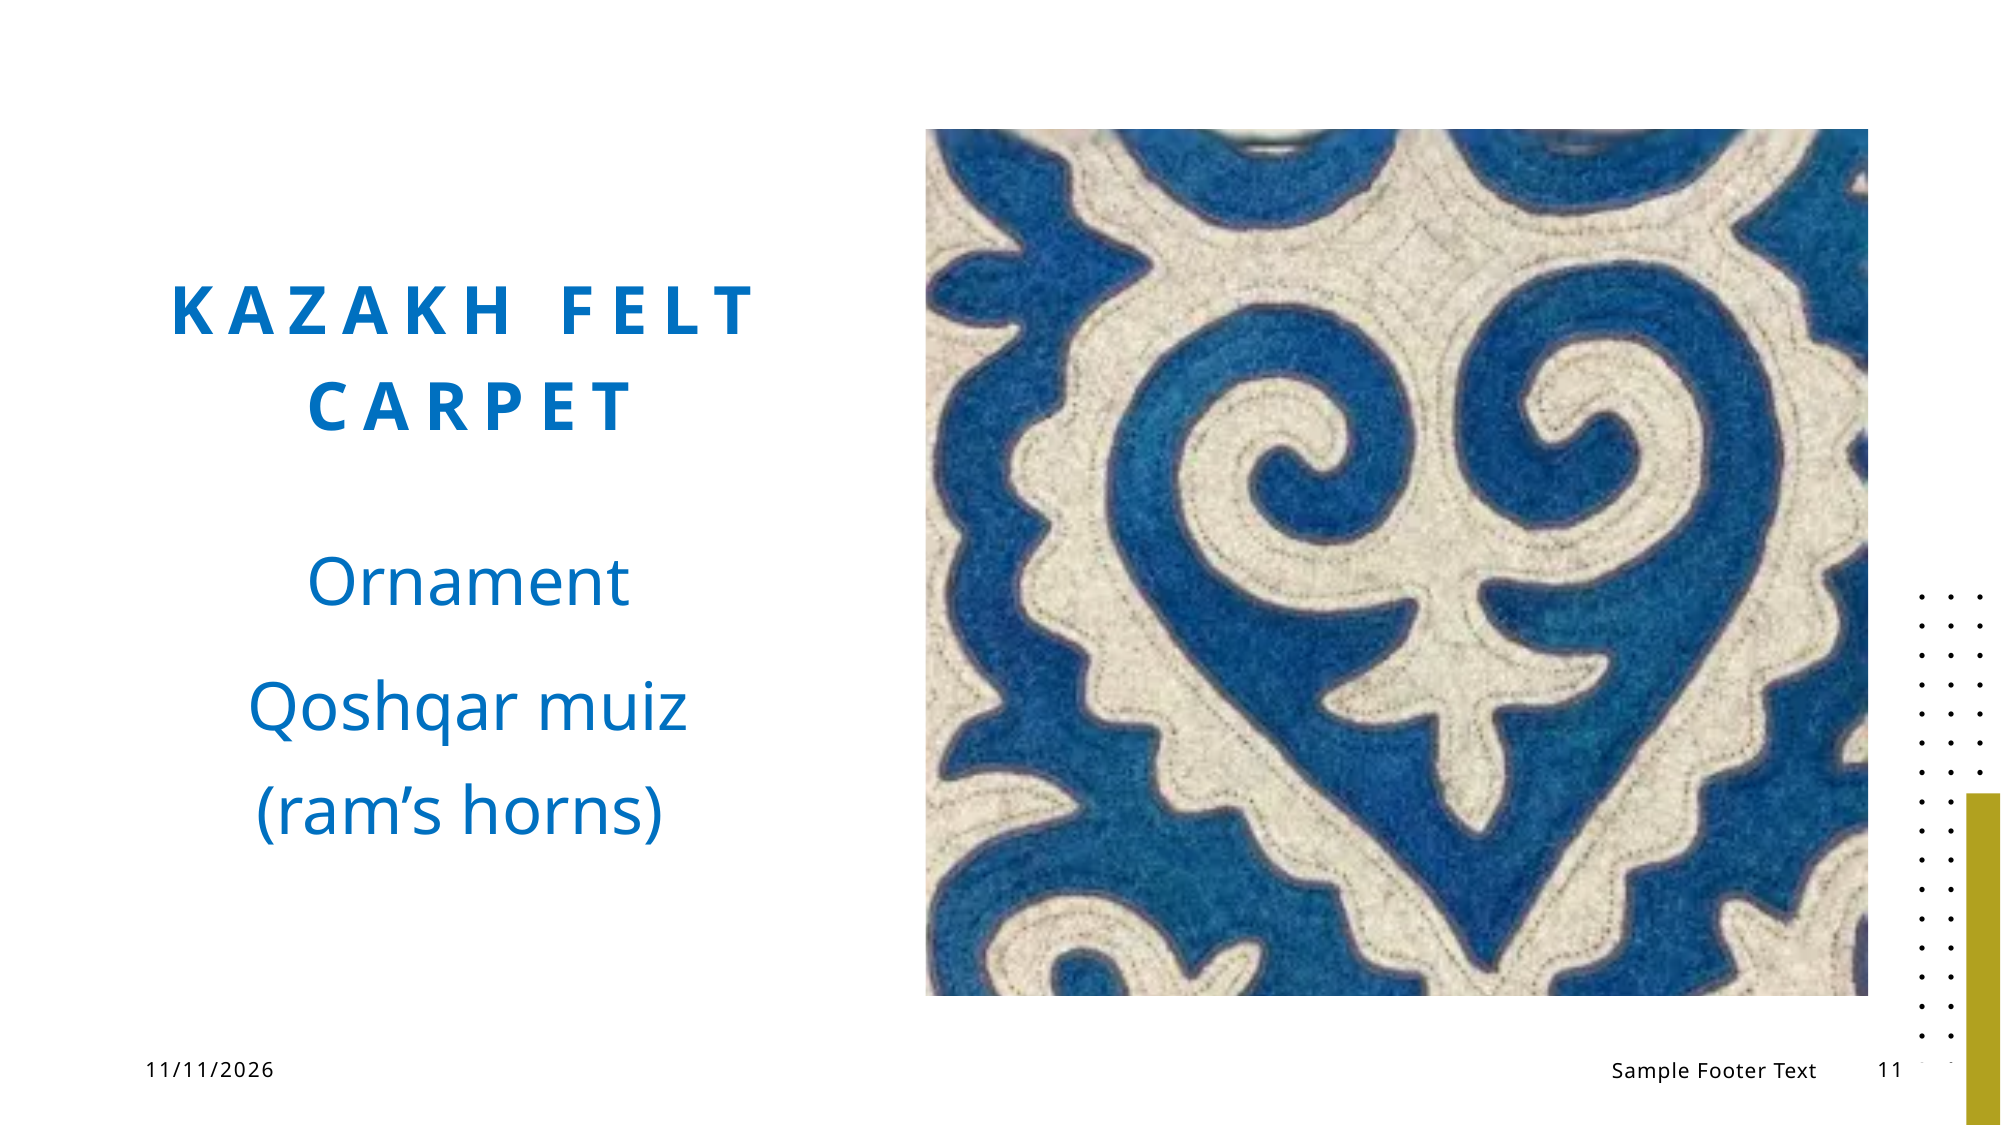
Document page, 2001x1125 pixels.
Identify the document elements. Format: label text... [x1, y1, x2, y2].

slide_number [130, 1040, 581, 1101]
list Ornament Qoshqar muiz (ram’s horns) [132, 507, 805, 1007]
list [925, 129, 1869, 996]
picture [1907, 582, 1994, 1064]
footer Sample Footer Text [1262, 1040, 1831, 1101]
title Kazakh felt carpet [132, 129, 805, 452]
slide_number 11 [1831, 1040, 1919, 1101]
